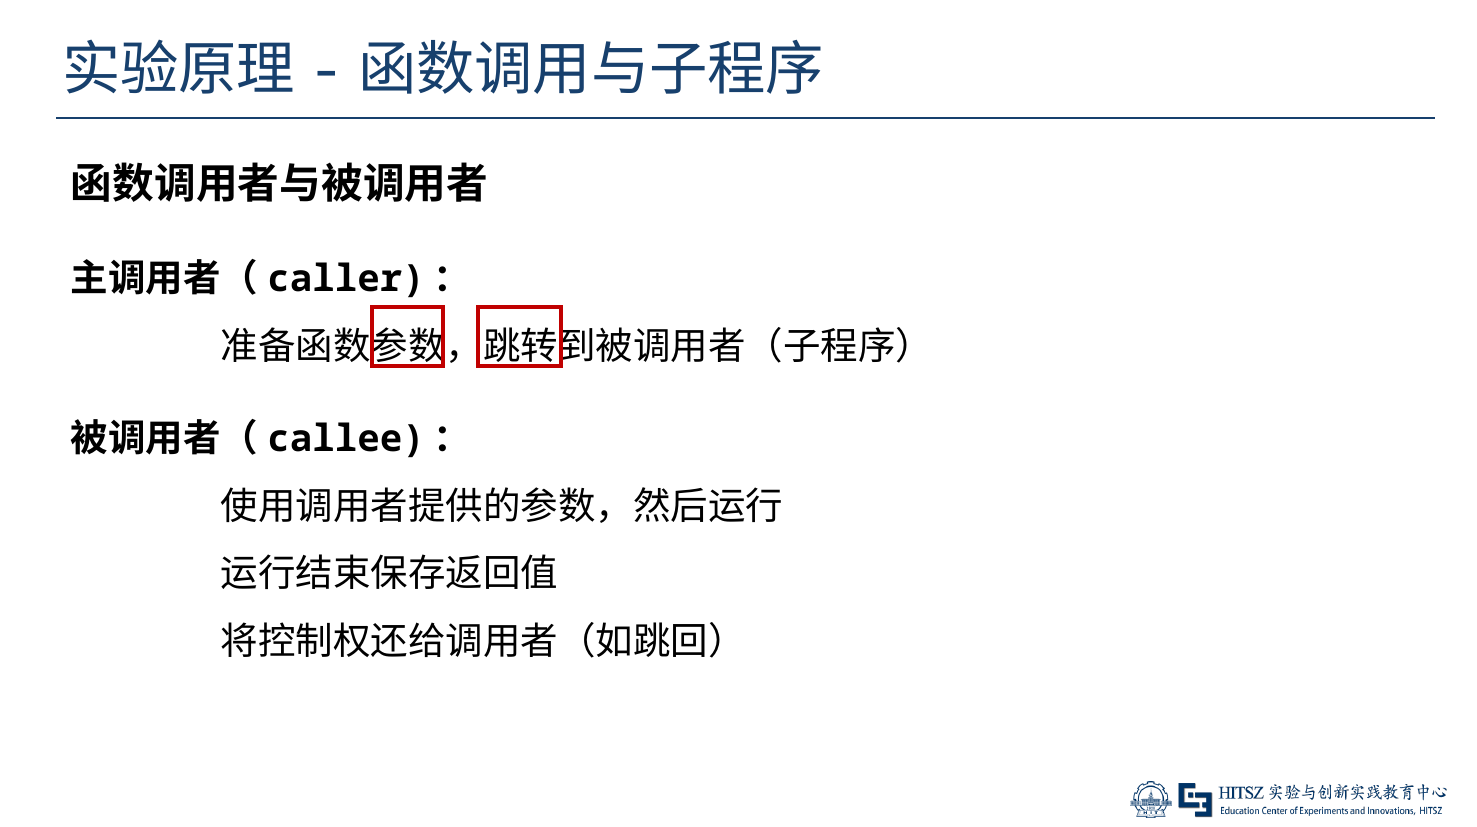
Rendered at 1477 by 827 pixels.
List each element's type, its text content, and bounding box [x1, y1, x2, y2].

text_box 实验原理-函数调用与子程序 [47, 23, 880, 109]
text_box [477, 306, 562, 367]
picture [1128, 781, 1452, 818]
text_box [371, 306, 444, 367]
text_box 函数调用者与被调用者 主调用者（caller)： 准备函数参数，跳转到被调用者（子程序） 被调用者（callee)： 使用调用者提供的参数，然后运行 运行结束保存返回值 将控制权还给调用者（如跳回） [56, 124, 1436, 670]
